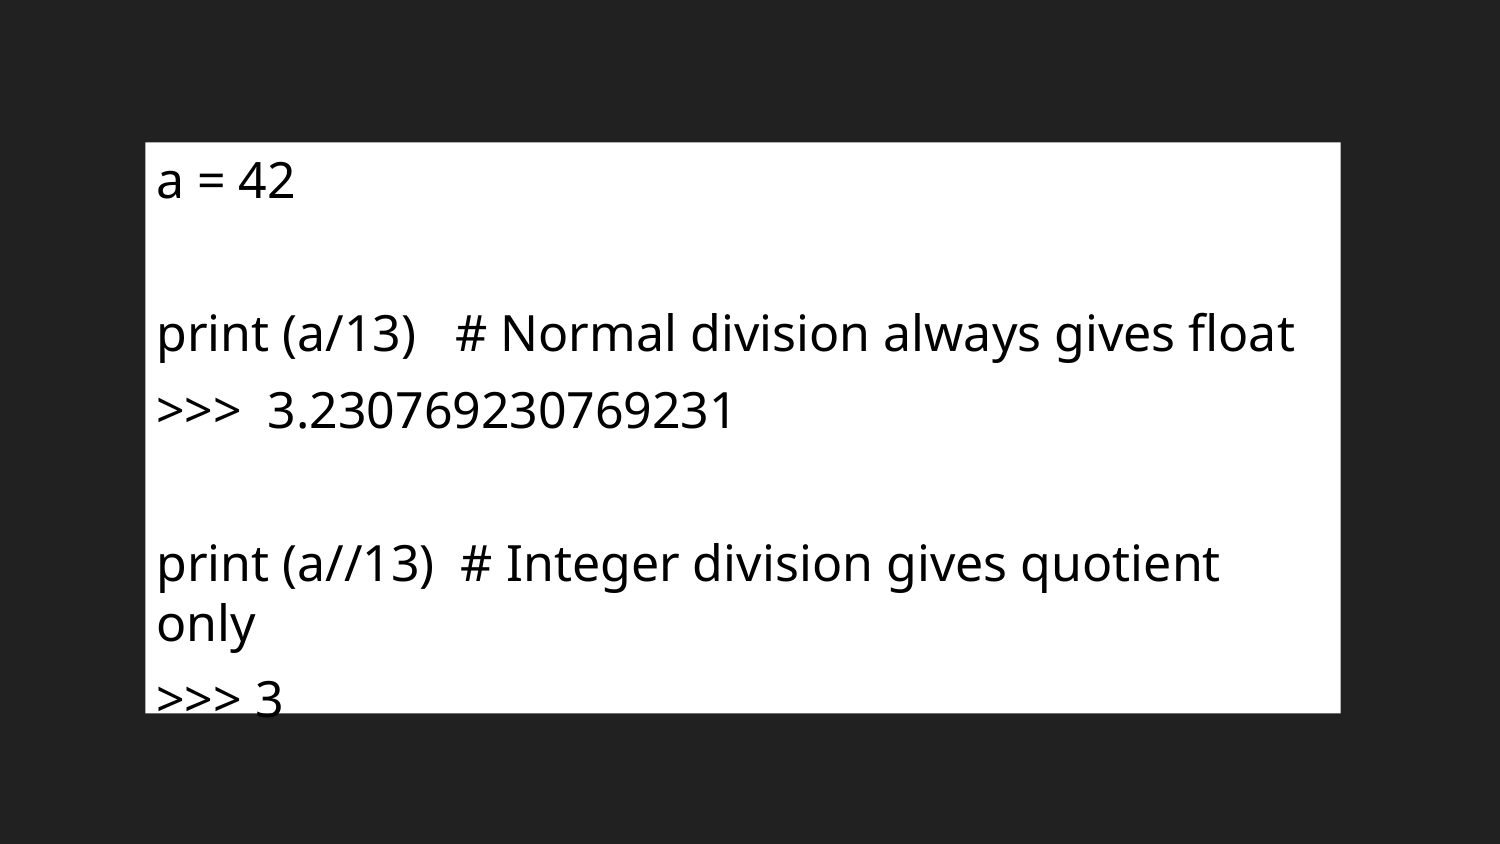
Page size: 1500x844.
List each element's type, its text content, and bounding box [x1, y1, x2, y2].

list a = 42 print (a/13) # Normal division always gives float >>> 3.230769230769231 print (a//13) # Integer division gives quotient only >>> 3 [145, 142, 1341, 714]
